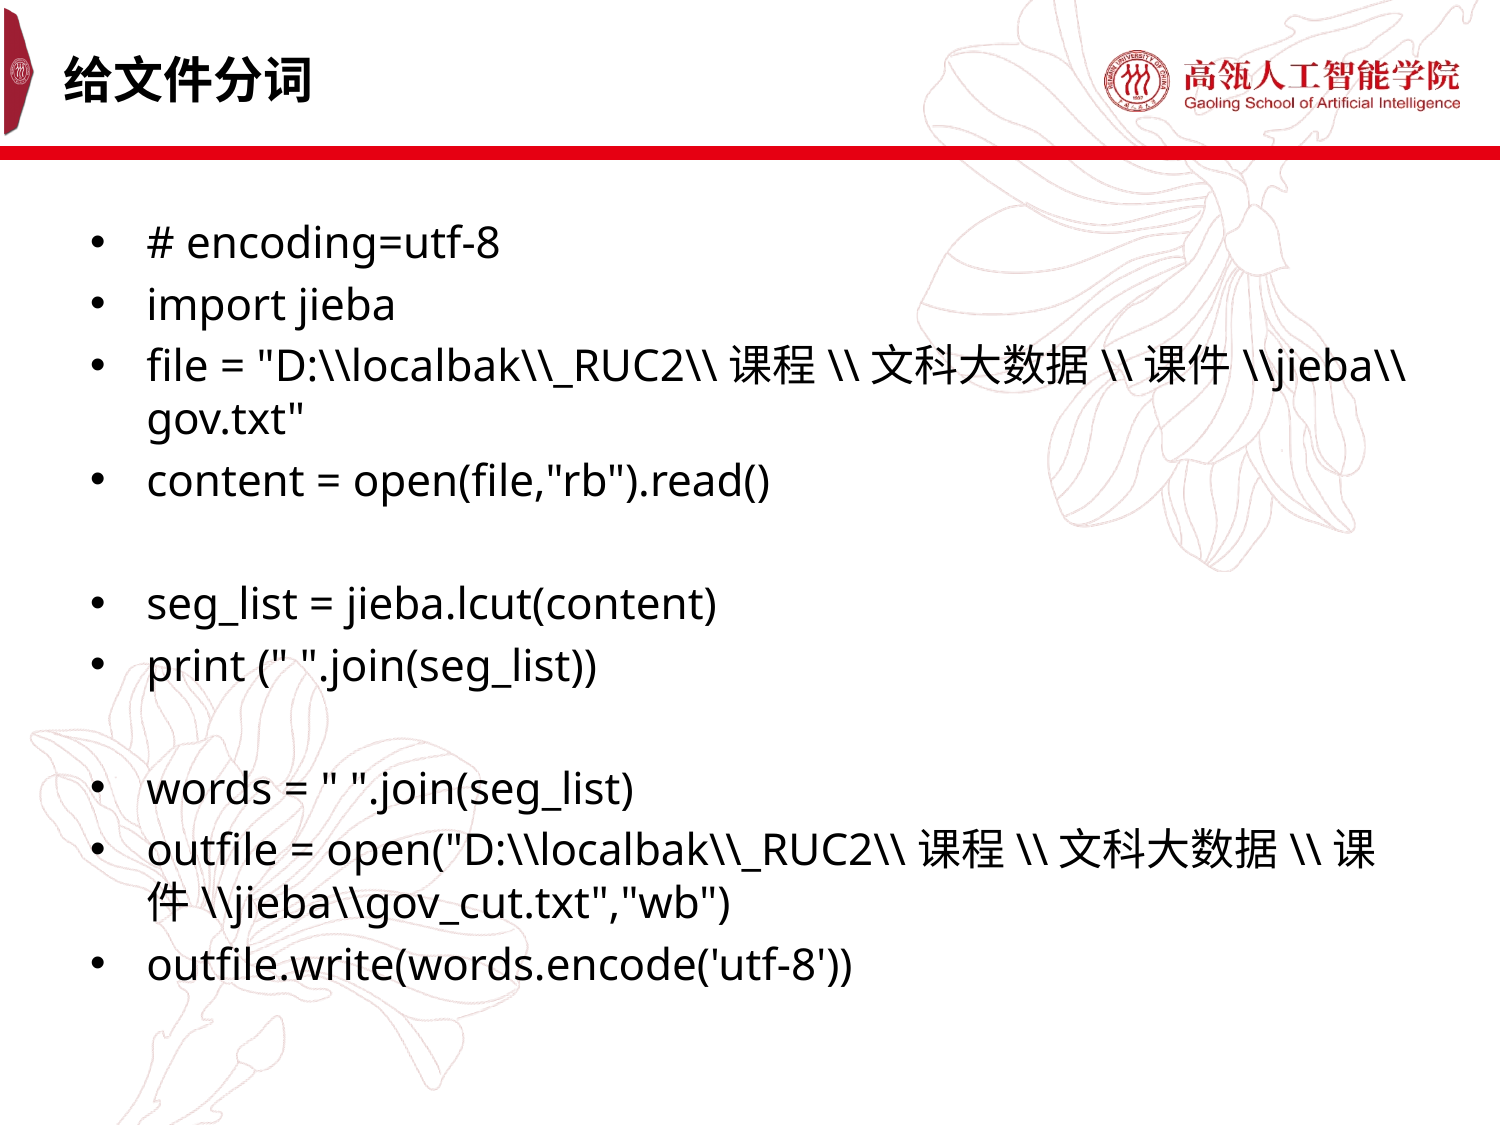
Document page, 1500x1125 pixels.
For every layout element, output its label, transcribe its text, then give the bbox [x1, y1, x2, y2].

picture [1362, 50, 1460, 112]
list # encoding=utf-8 import jieba file = "D:\\localbak\\_RUC2\\课程\\文科大数据\\课件\\jieba\\gov.txt" content = open(file,"rb").read() seg_list = jieba.lcut(content) print (" ".join(seg_list)) words = " ".join(seg_list) outfile = open("D:\\localbak\\_RUC2\\课程\\文科大数据\\课件\\jieba\\gov_cut.txt","wb") outfile.write(words.encode('utf-8')) [75, 207, 1425, 1005]
title 给文件分词 [48, 7, 1362, 150]
picture [4, 1, 36, 145]
